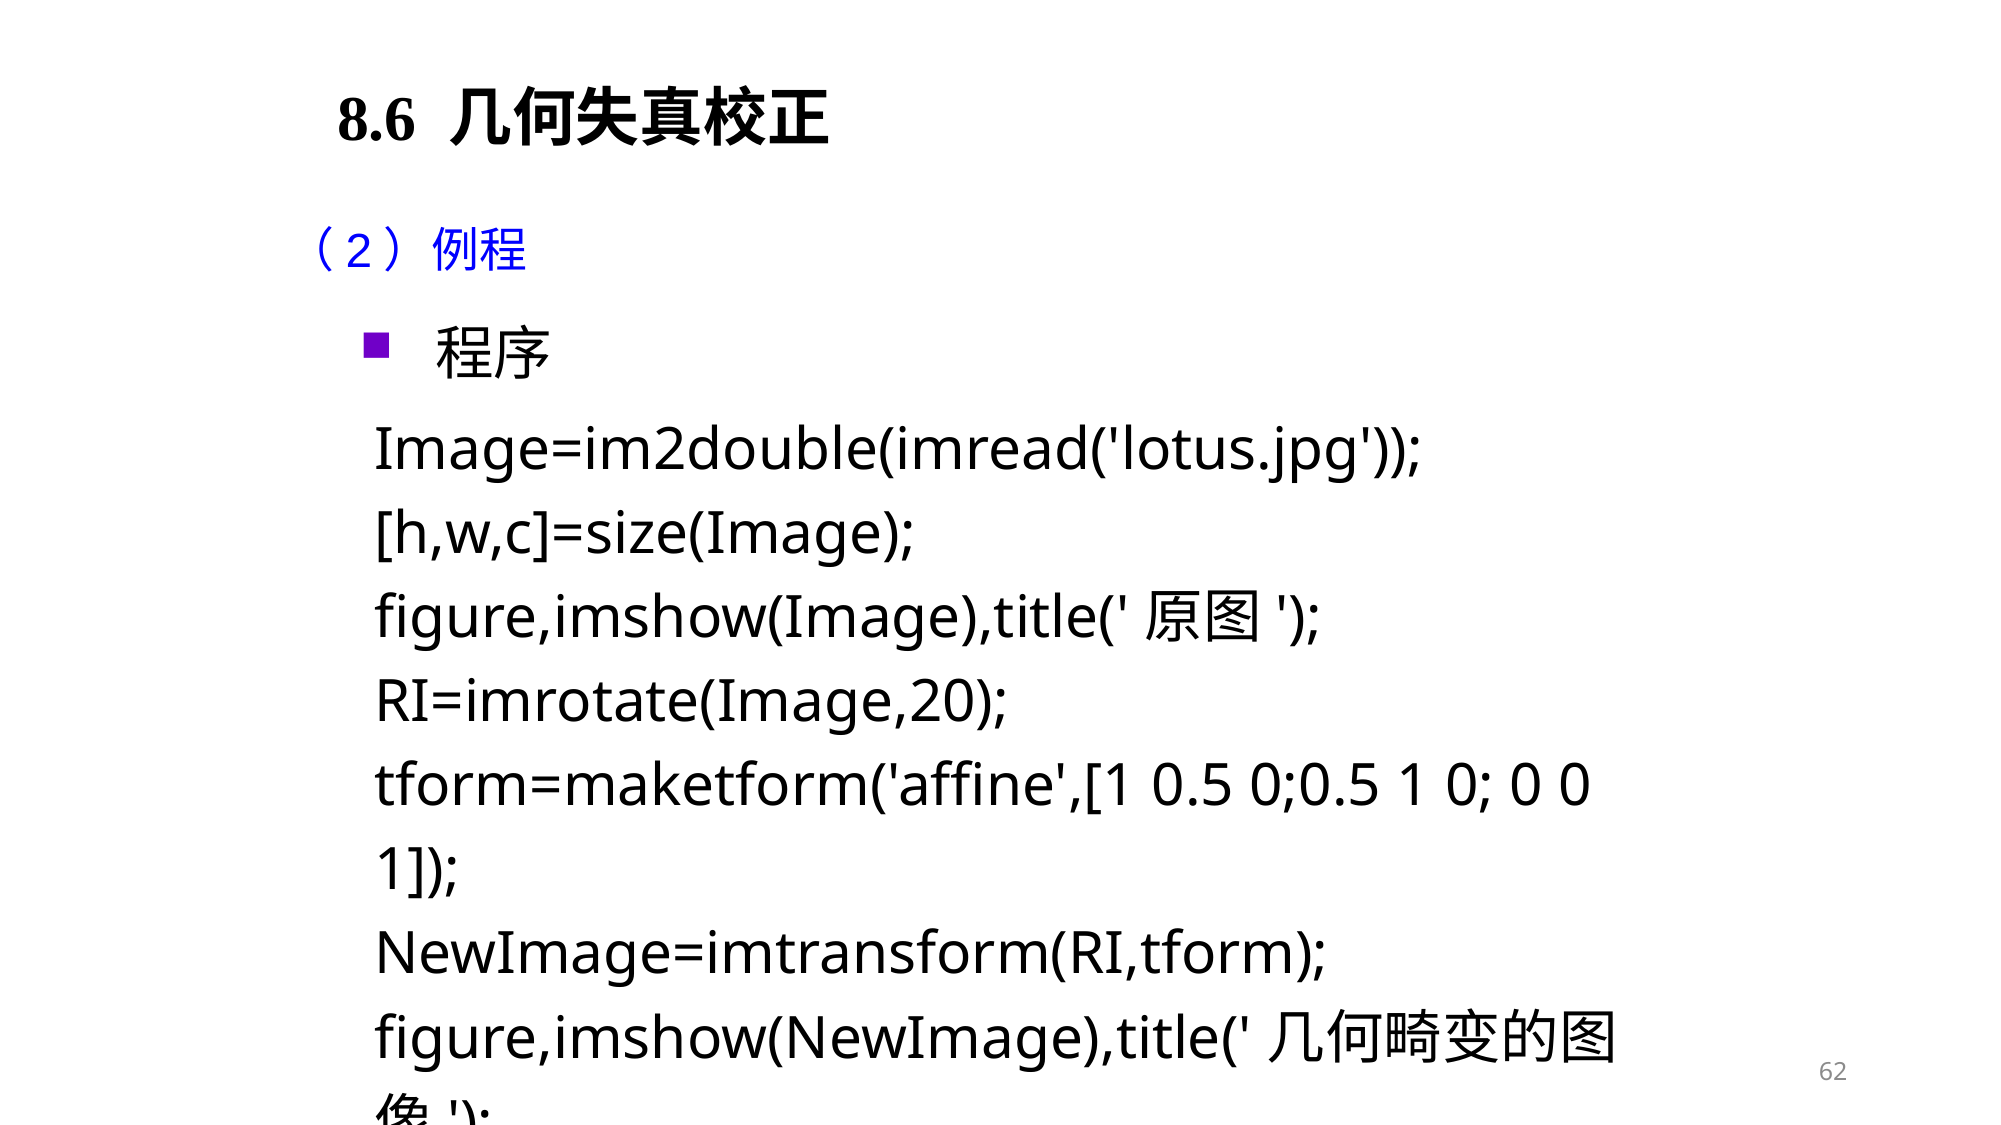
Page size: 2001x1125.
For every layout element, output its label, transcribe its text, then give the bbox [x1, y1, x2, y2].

text_box （2）例程 [267, 209, 547, 287]
text_box Image=im2double(imread('lotus.jpg')); [h,w,c]=size(Image); figure,imshow(Image),title('原图'); RI=imrotate(Image,20); tform=maketform('affine',[1 0.5 0;0.5 1 0; 0 0 1]); NewImage=imtransform(RI,tform); figure,imshow(NewImage),title('几何畸变的图像'); [359, 389, 1686, 1125]
text_box 8.6 几何失真校正 [322, 50, 1076, 180]
slide_number 62 [1686, 1042, 1863, 1103]
text_box 程序 [320, 306, 609, 396]
